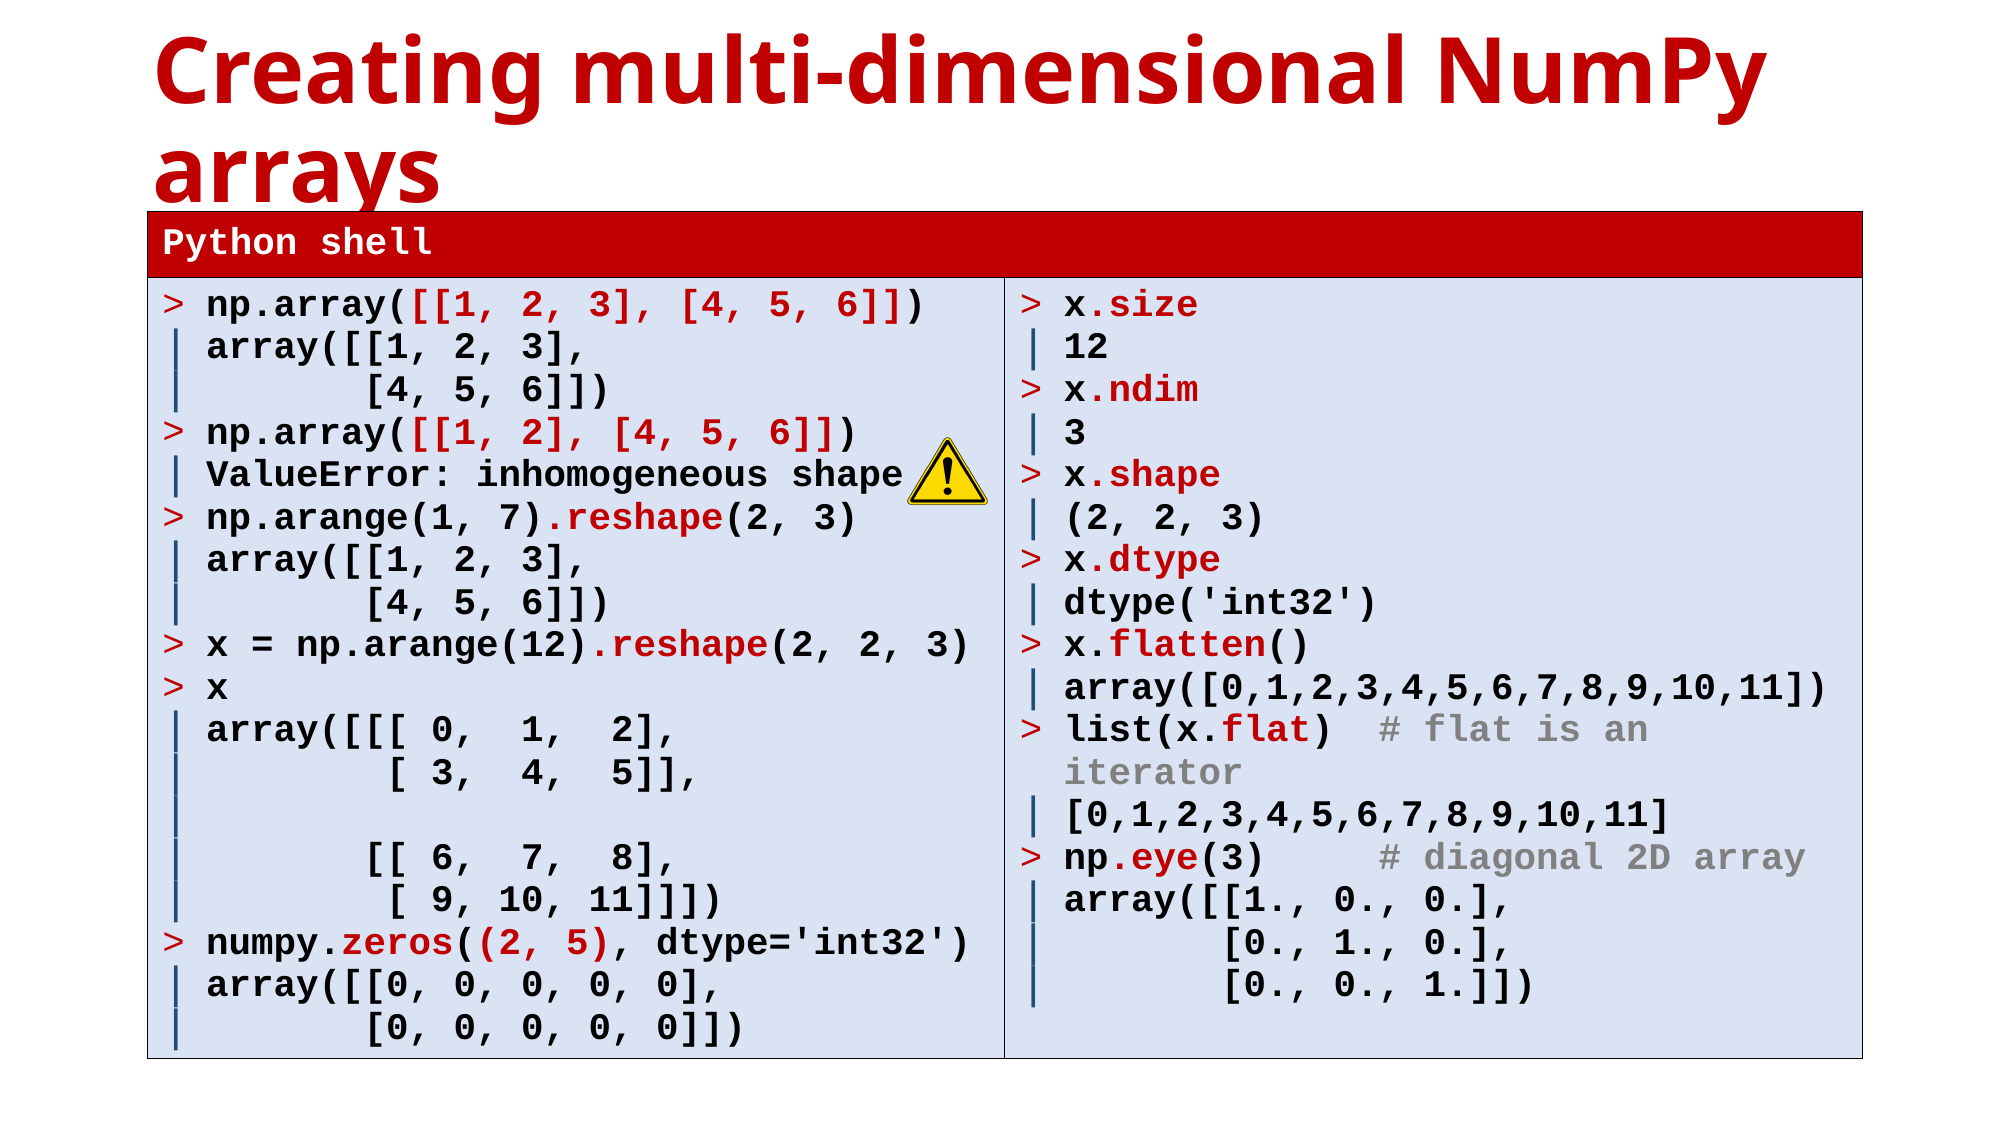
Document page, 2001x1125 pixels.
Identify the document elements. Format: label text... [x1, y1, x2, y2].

table_cell np.array([[1, 2, 3], [4, 5, 6]]) array([[1, 2, 3], [4, 5, 6]]) np.array([[1, 2], [4, 5, 6]]) ValueError: inhomogeneous shape np.arange(1, 7).reshape(2, 3) array([[1, 2, 3], [4, 5, 6]]) x = np.arange(12).reshape(2, 2, 3) x array([[[ 0, 1, 2], [ 3, 4, 5]], [[ 6, 7, 8], [ 9, 10, 11]]]) numpy.zeros((2, 5), dtype='int32') array([[0, 0, 0, 0, 0], [0, 0, 0, 0, 0]]) [148, 278, 1004, 1058]
title Creating multi-dimensional NumPy arrays [137, 14, 1863, 232]
table_header Python shell [148, 212, 1862, 277]
table_cell x.size 12 x.ndim 3 x.shape (2, 2, 3) x.dtype dtype('int32') x.flatten() array([0,1,2,3,4,5,6,7,8,9,10,11]) list(x.flat) # flat is an iterator [0,1,2,3,4,5,6,7,8,9,10,11] np.eye(3) # diagonal 2D array array([[1., 0., 0.], [0., 1., 0.], [0., 0., 1.]]) [1005, 278, 1862, 1058]
picture [907, 437, 988, 505]
